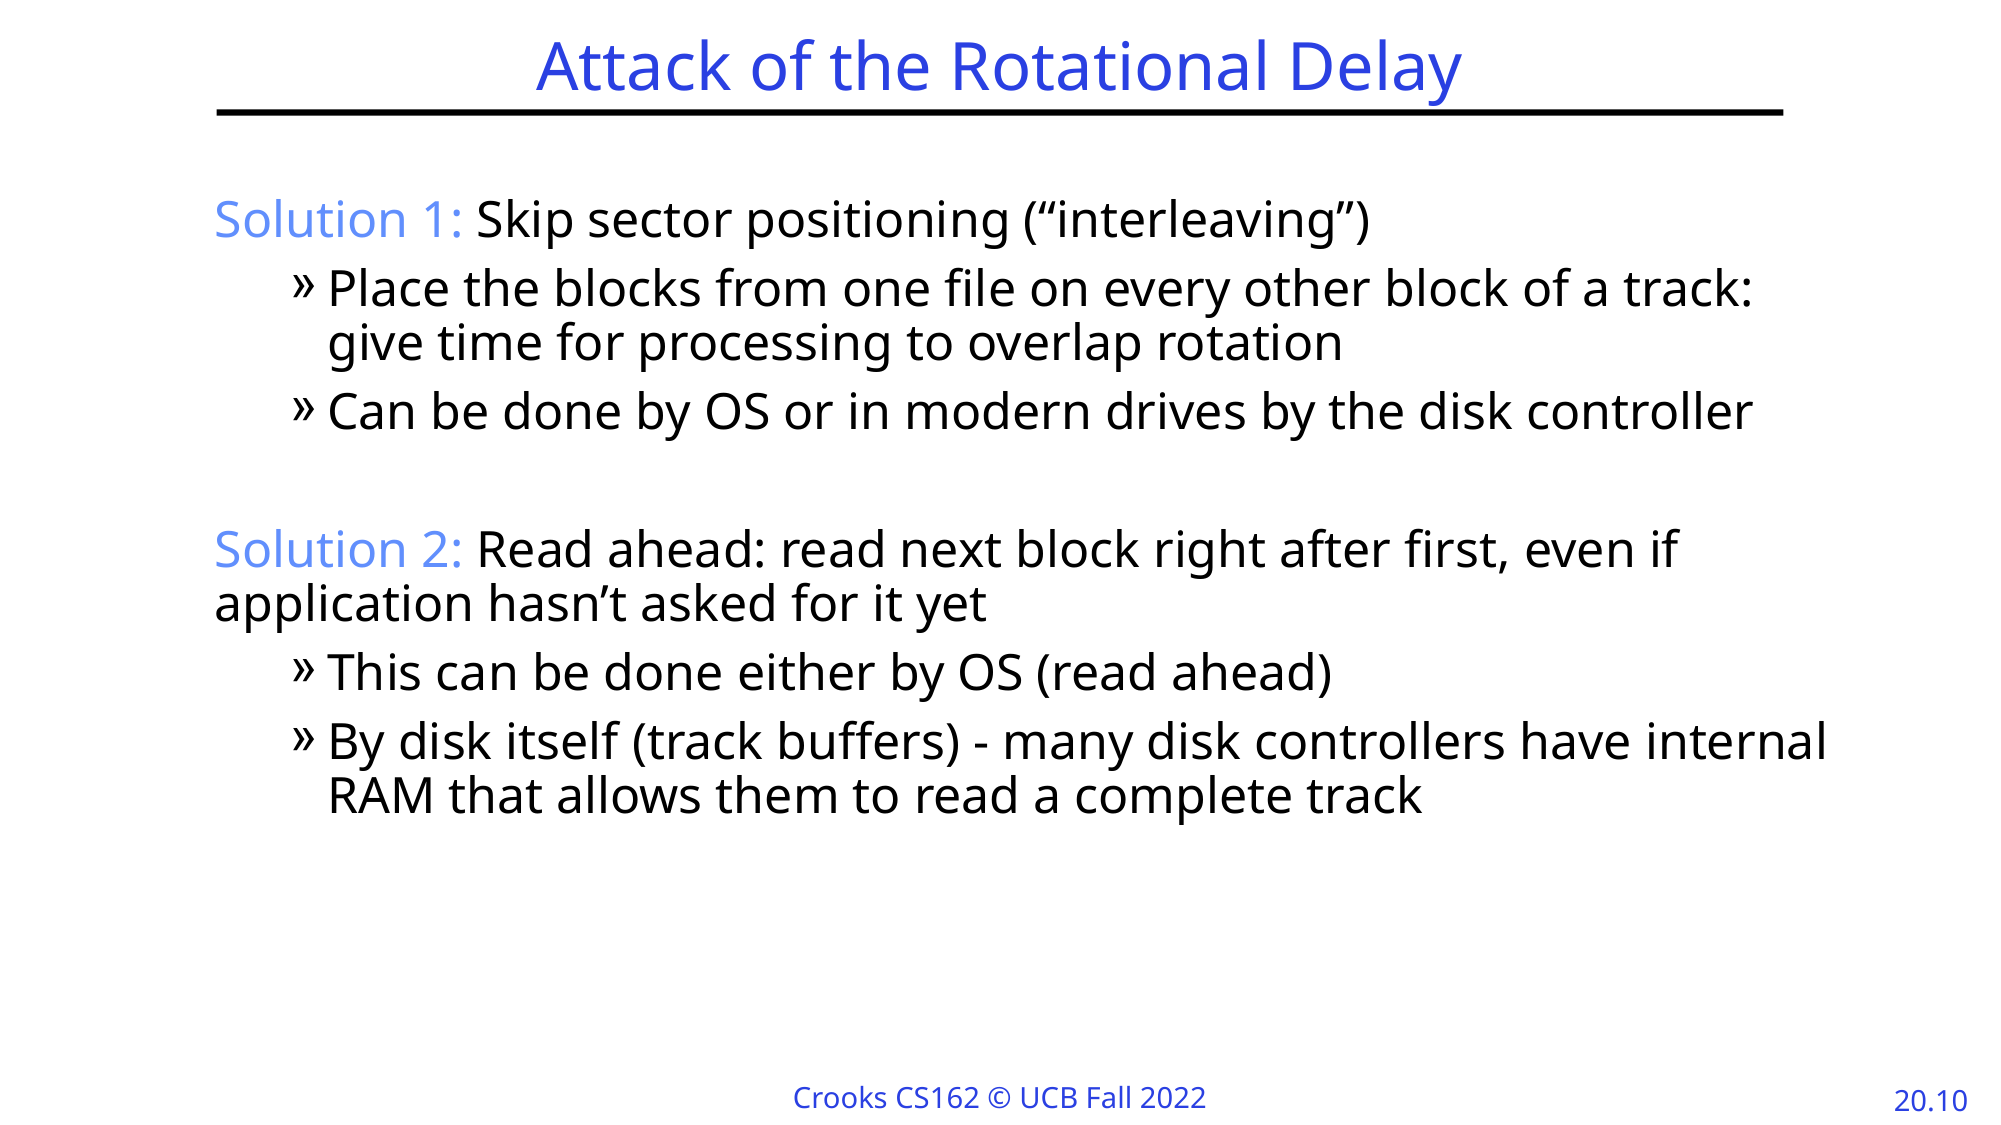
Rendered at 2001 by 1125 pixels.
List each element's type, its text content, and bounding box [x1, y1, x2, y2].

list Solution 1: Skip sector positioning (“interleaving”) Place the blocks from one file on every other block of a track: give time for processing to overlap rotation Can be done by OS or in modern drives by the disk controller Solution 2: Read ahead: read next block right after first, even if application hasn’t asked for it yet This can be done either by OS (read ahead) By disk itself (track buffers) - many disk controllers have internal RAM that allows them to read a complete track [125, 187, 1875, 1125]
title Attack of the Rotational Delay [216, 24, 1784, 113]
